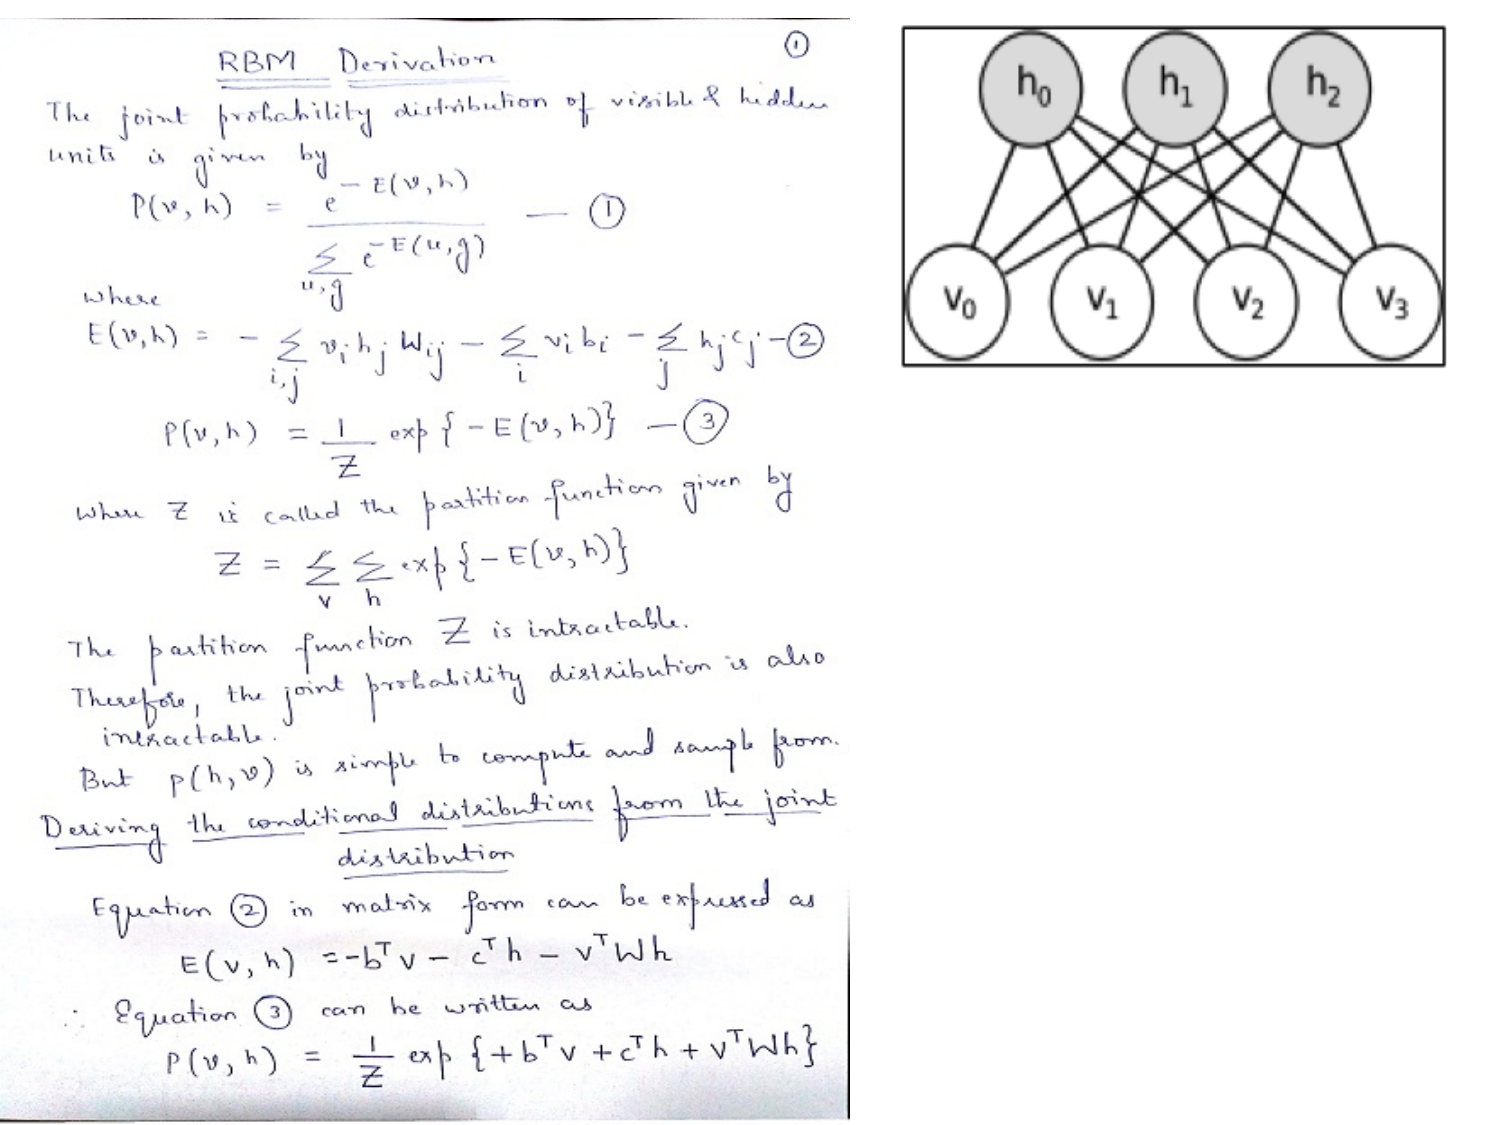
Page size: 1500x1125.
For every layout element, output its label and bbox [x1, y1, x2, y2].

picture [0, 18, 851, 1125]
list [899, 24, 1448, 370]
